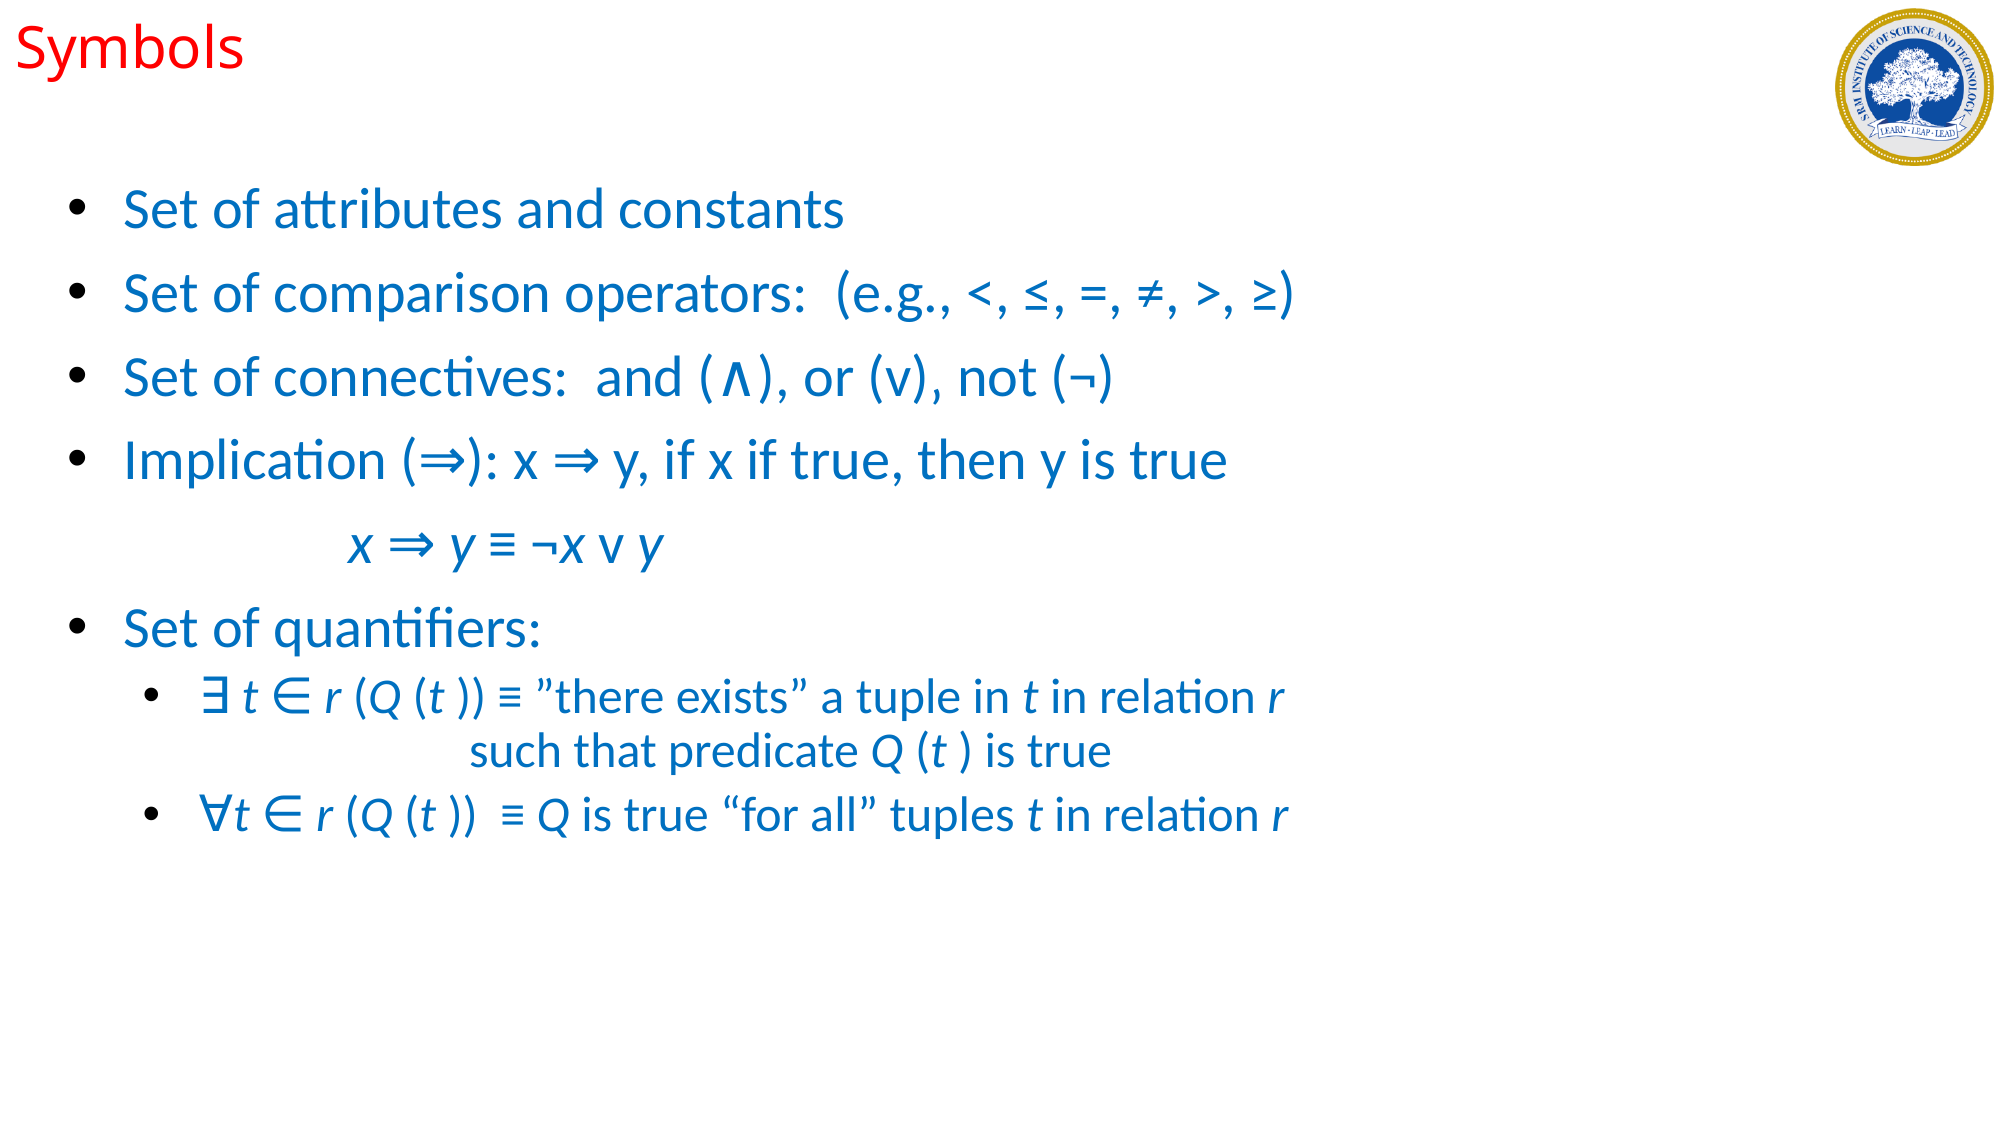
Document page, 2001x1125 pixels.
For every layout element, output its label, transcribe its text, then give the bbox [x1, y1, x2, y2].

text_box Symbols [0, 2, 1806, 88]
list Set of attributes and constants Set of comparison operators: (e.g., <, ≤, =, ≠, >, ≥) Set of connectives: and (∧), or (v)‚ not (¬) Implication (⇒): x ⇒ y, if x if true, then y is true x ⇒ y ≡ ¬x v y Set of quantifiers: ∃ t ∈ r (Q (t )) ≡ ”there exists” a tuple in t in relation r such that predicate Q (t ) is true ∀t ∈ r (Q (t )) ≡ Q is true “for all” tuples t in relation r [33, 171, 1759, 871]
picture [1835, 8, 1994, 166]
